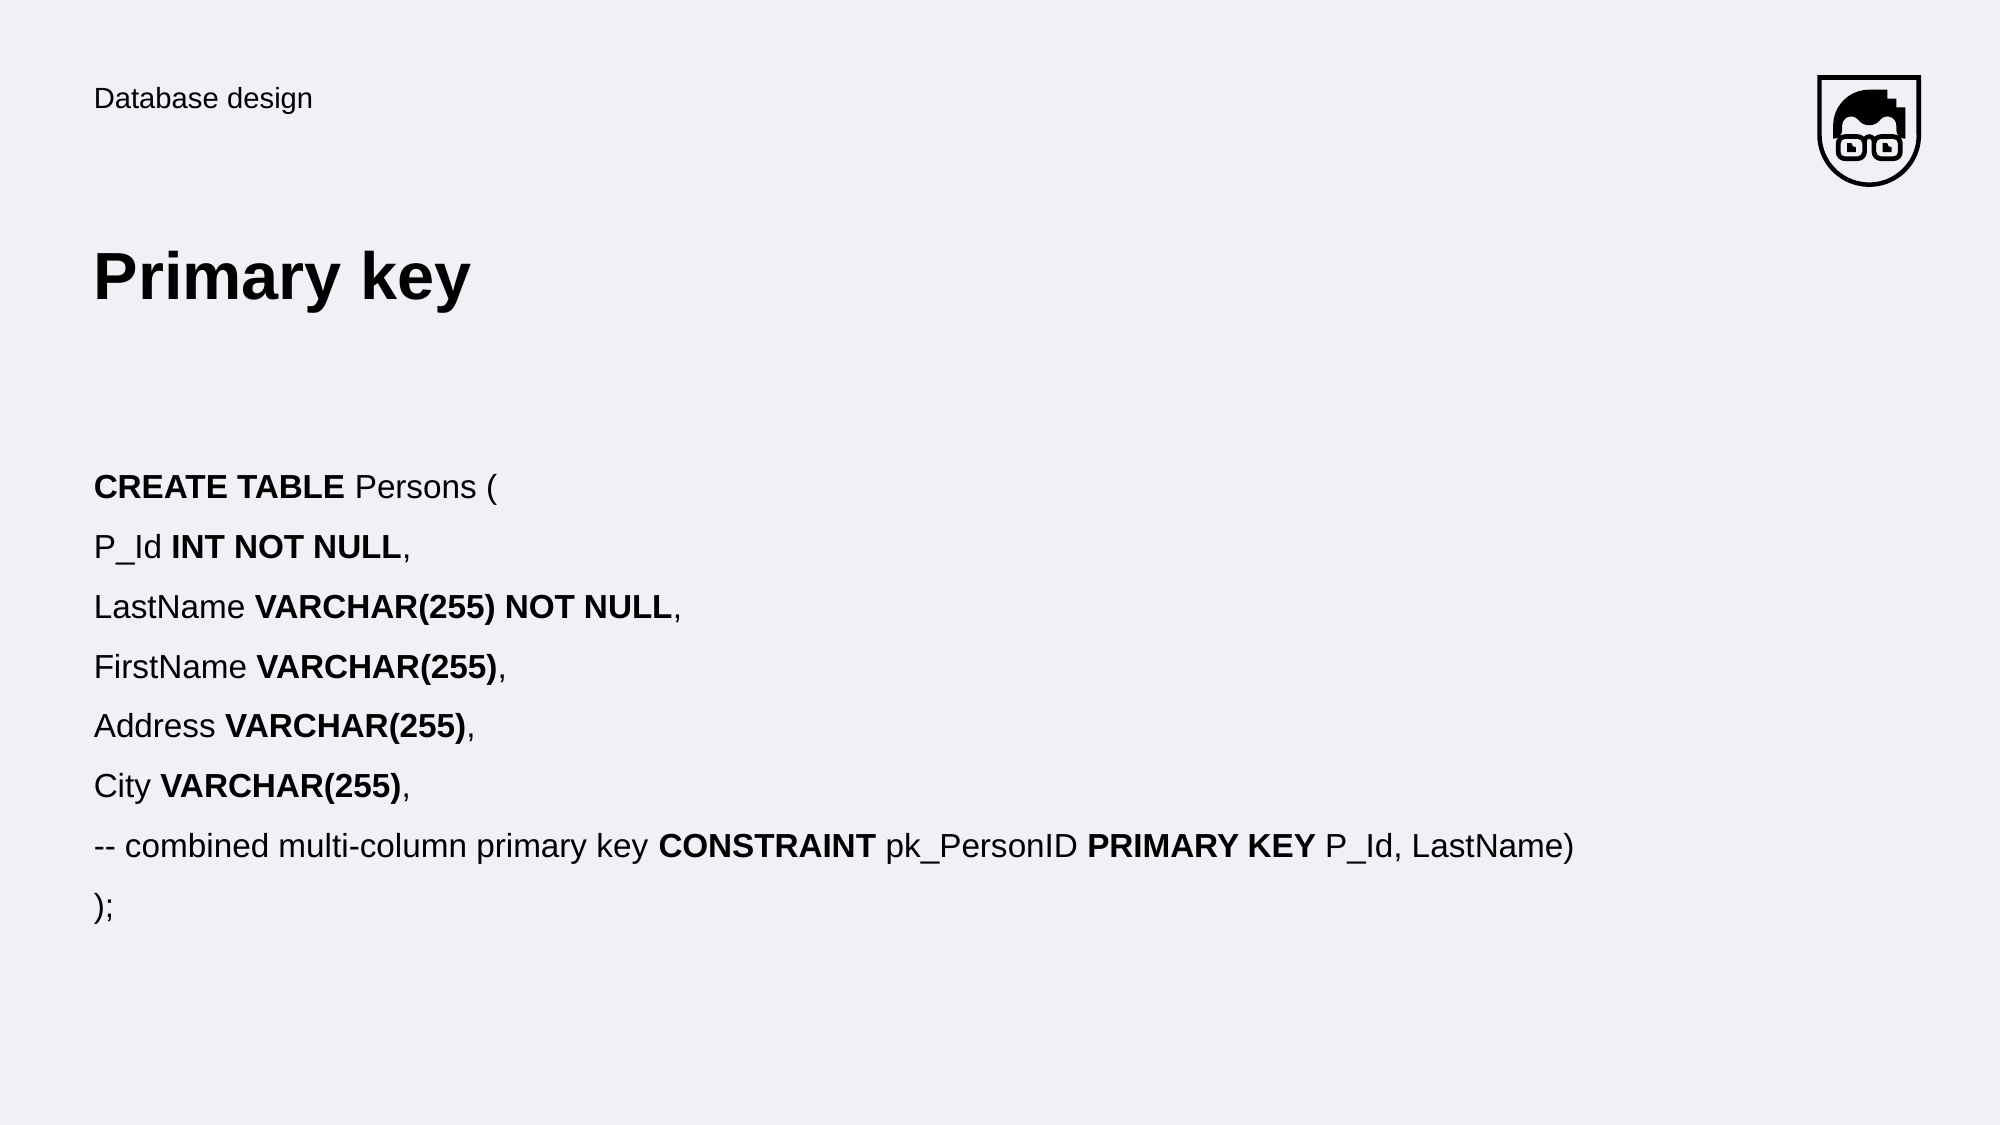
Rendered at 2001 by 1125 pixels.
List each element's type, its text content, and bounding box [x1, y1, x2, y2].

list CREATE TABLE Persons ( P_Id INT NOT NULL, LastName VARCHAR(255) NOT NULL, FirstName VARCHAR(255), Address VARCHAR(255), City VARCHAR(255), -- combined multi-column primary key CONSTRAINT pk_PersonID PRIMARY KEY P_Id, LastName) ); [78, 438, 1861, 1085]
list Database design [78, 75, 1000, 150]
title Primary key [78, 224, 1851, 438]
